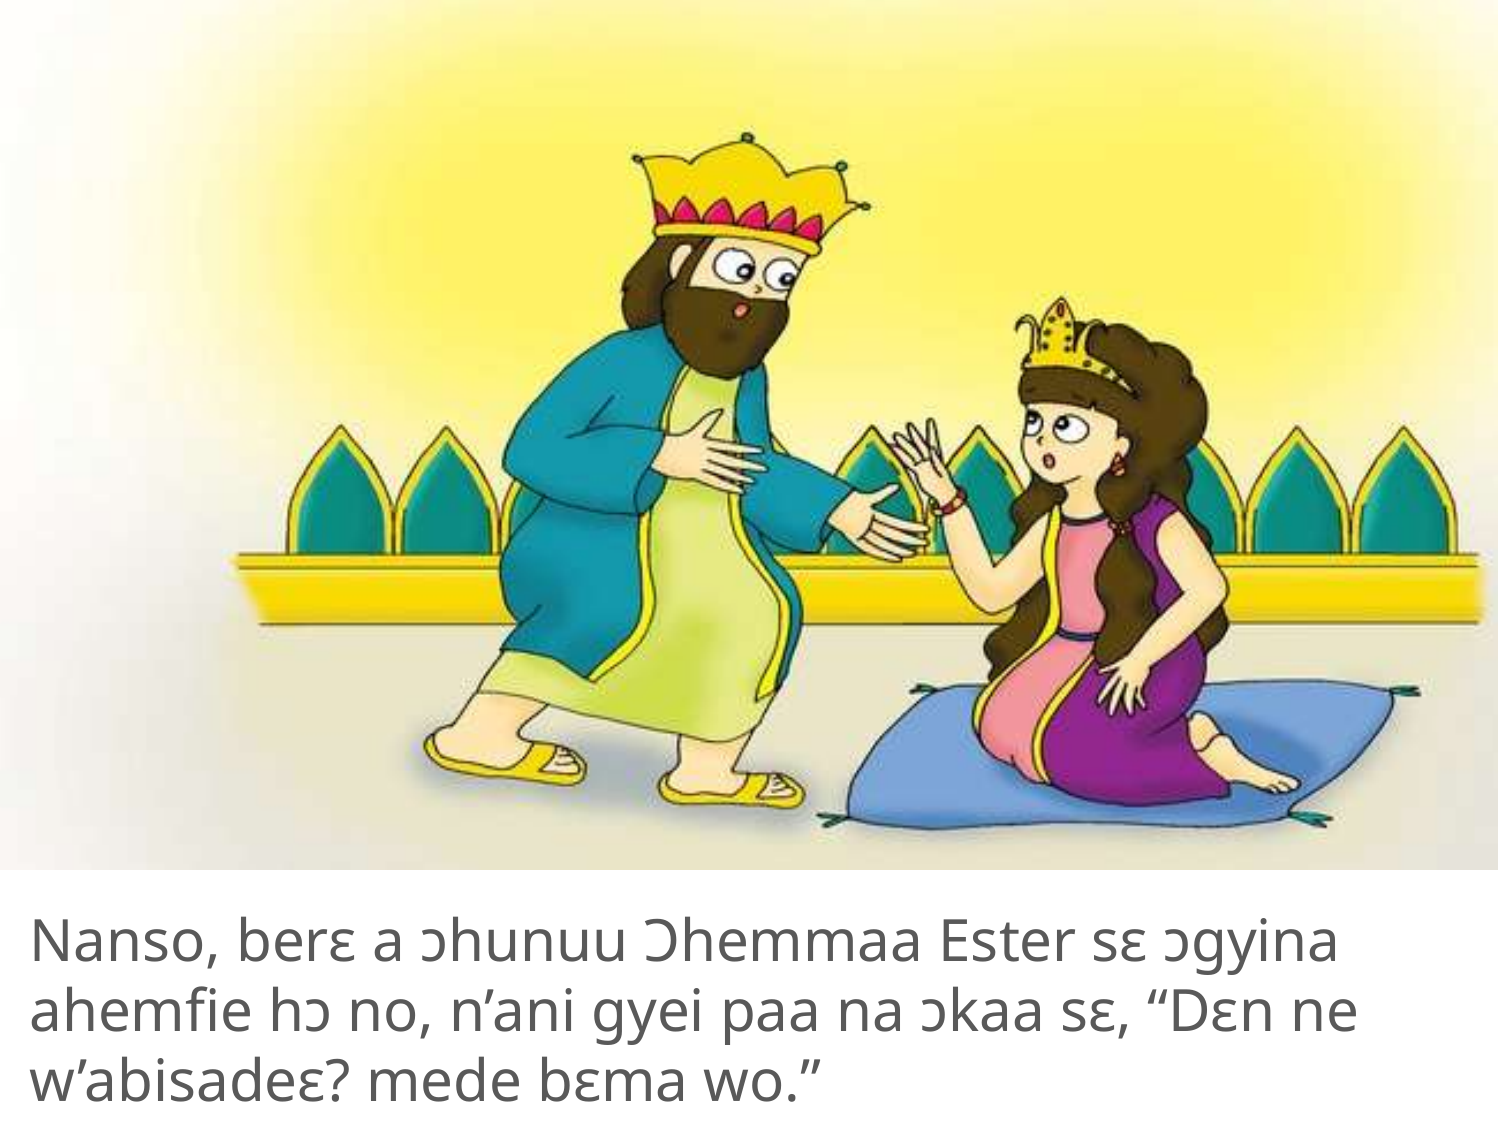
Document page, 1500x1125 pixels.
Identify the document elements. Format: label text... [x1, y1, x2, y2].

picture [0, 0, 1498, 870]
text_box Nanso, berɛ a ɔhunuu Ɔhemmaa Ester sɛ ɔgyina ahemfie hɔ no, n’ani gyei paa na ɔkaa sɛ, “Dɛn ne w’abisadeɛ? mede bɛma wo.” [14, 896, 1500, 1121]
